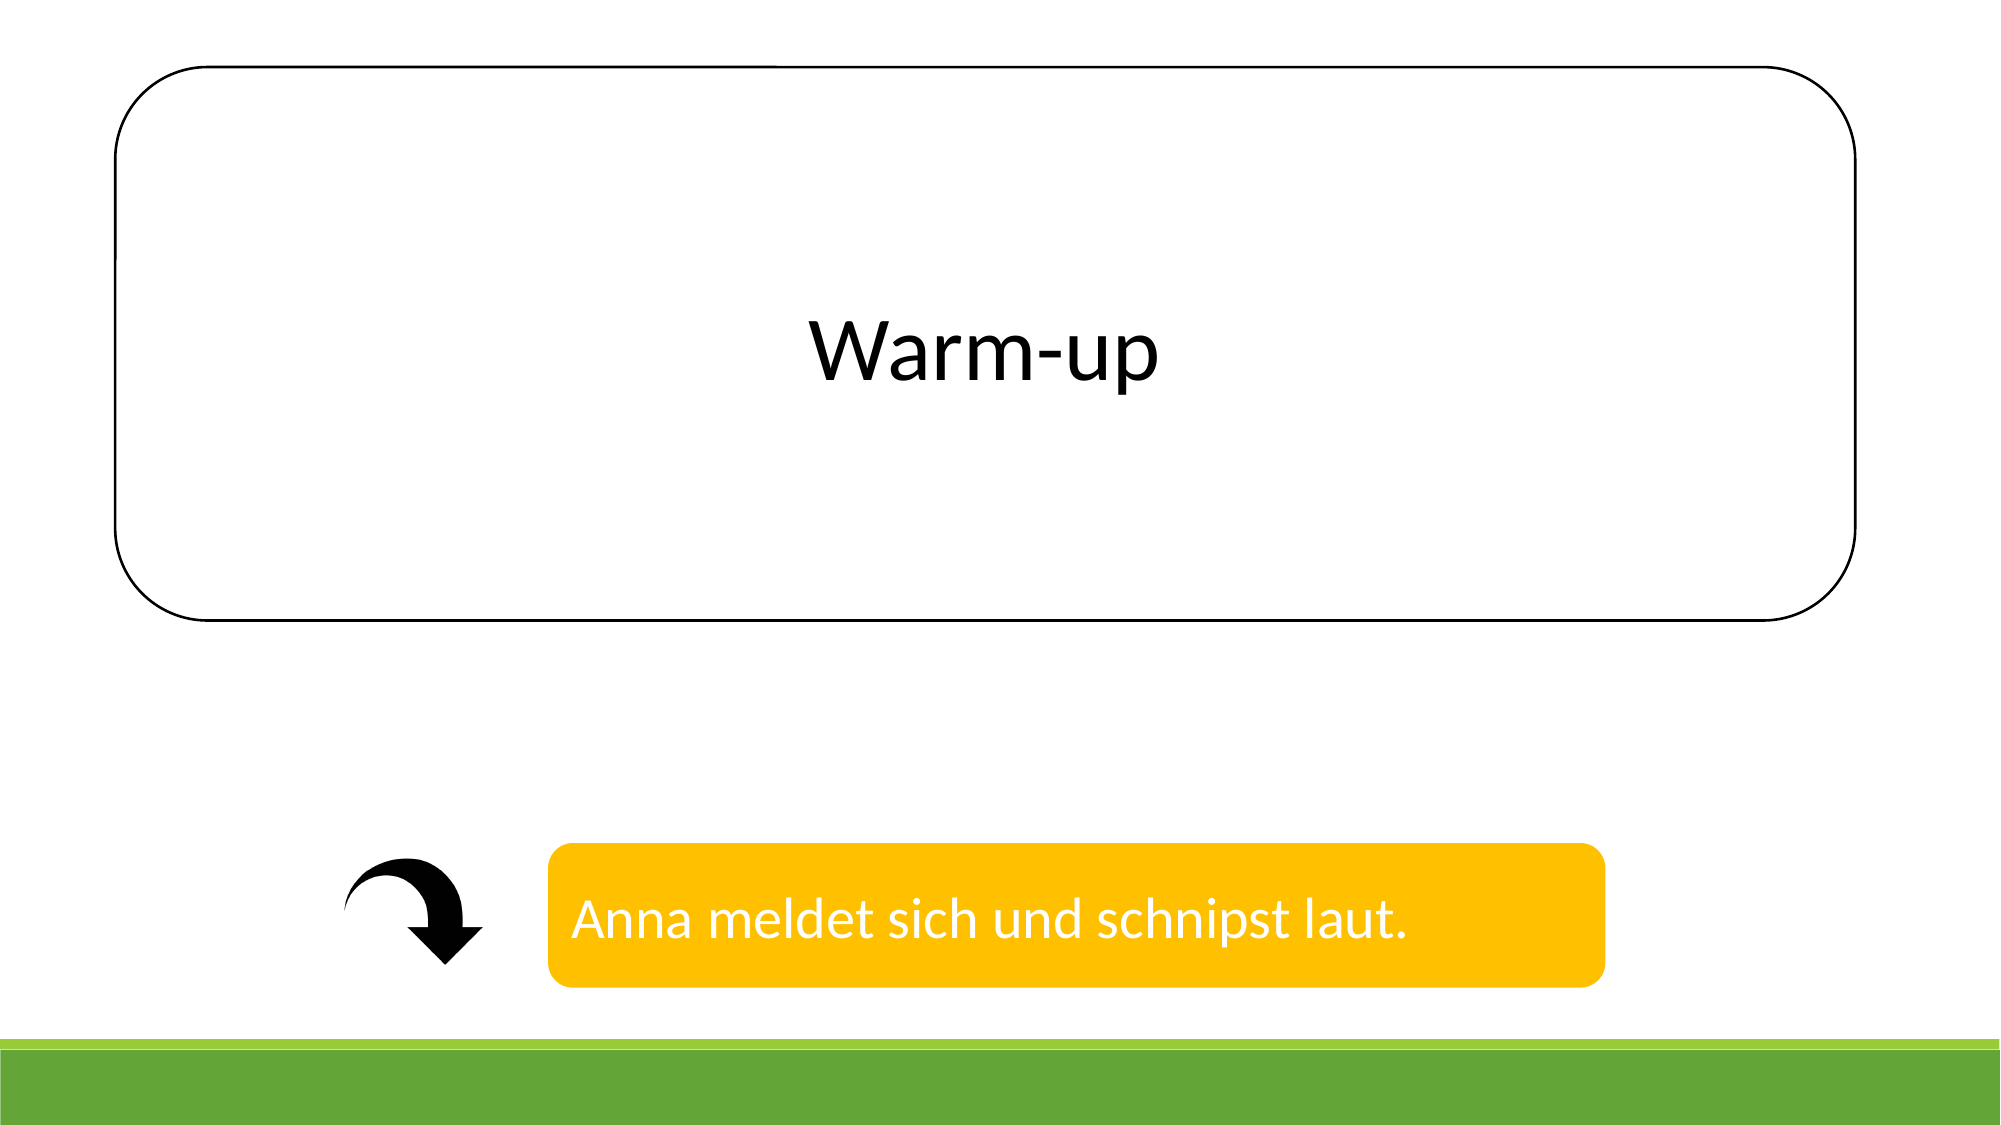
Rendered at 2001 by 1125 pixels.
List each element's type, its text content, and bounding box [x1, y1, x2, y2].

text_box Warm-up [113, 65, 1857, 622]
text_box Anna meldet sich und schnipst laut. [548, 843, 1606, 988]
picture [337, 835, 489, 987]
